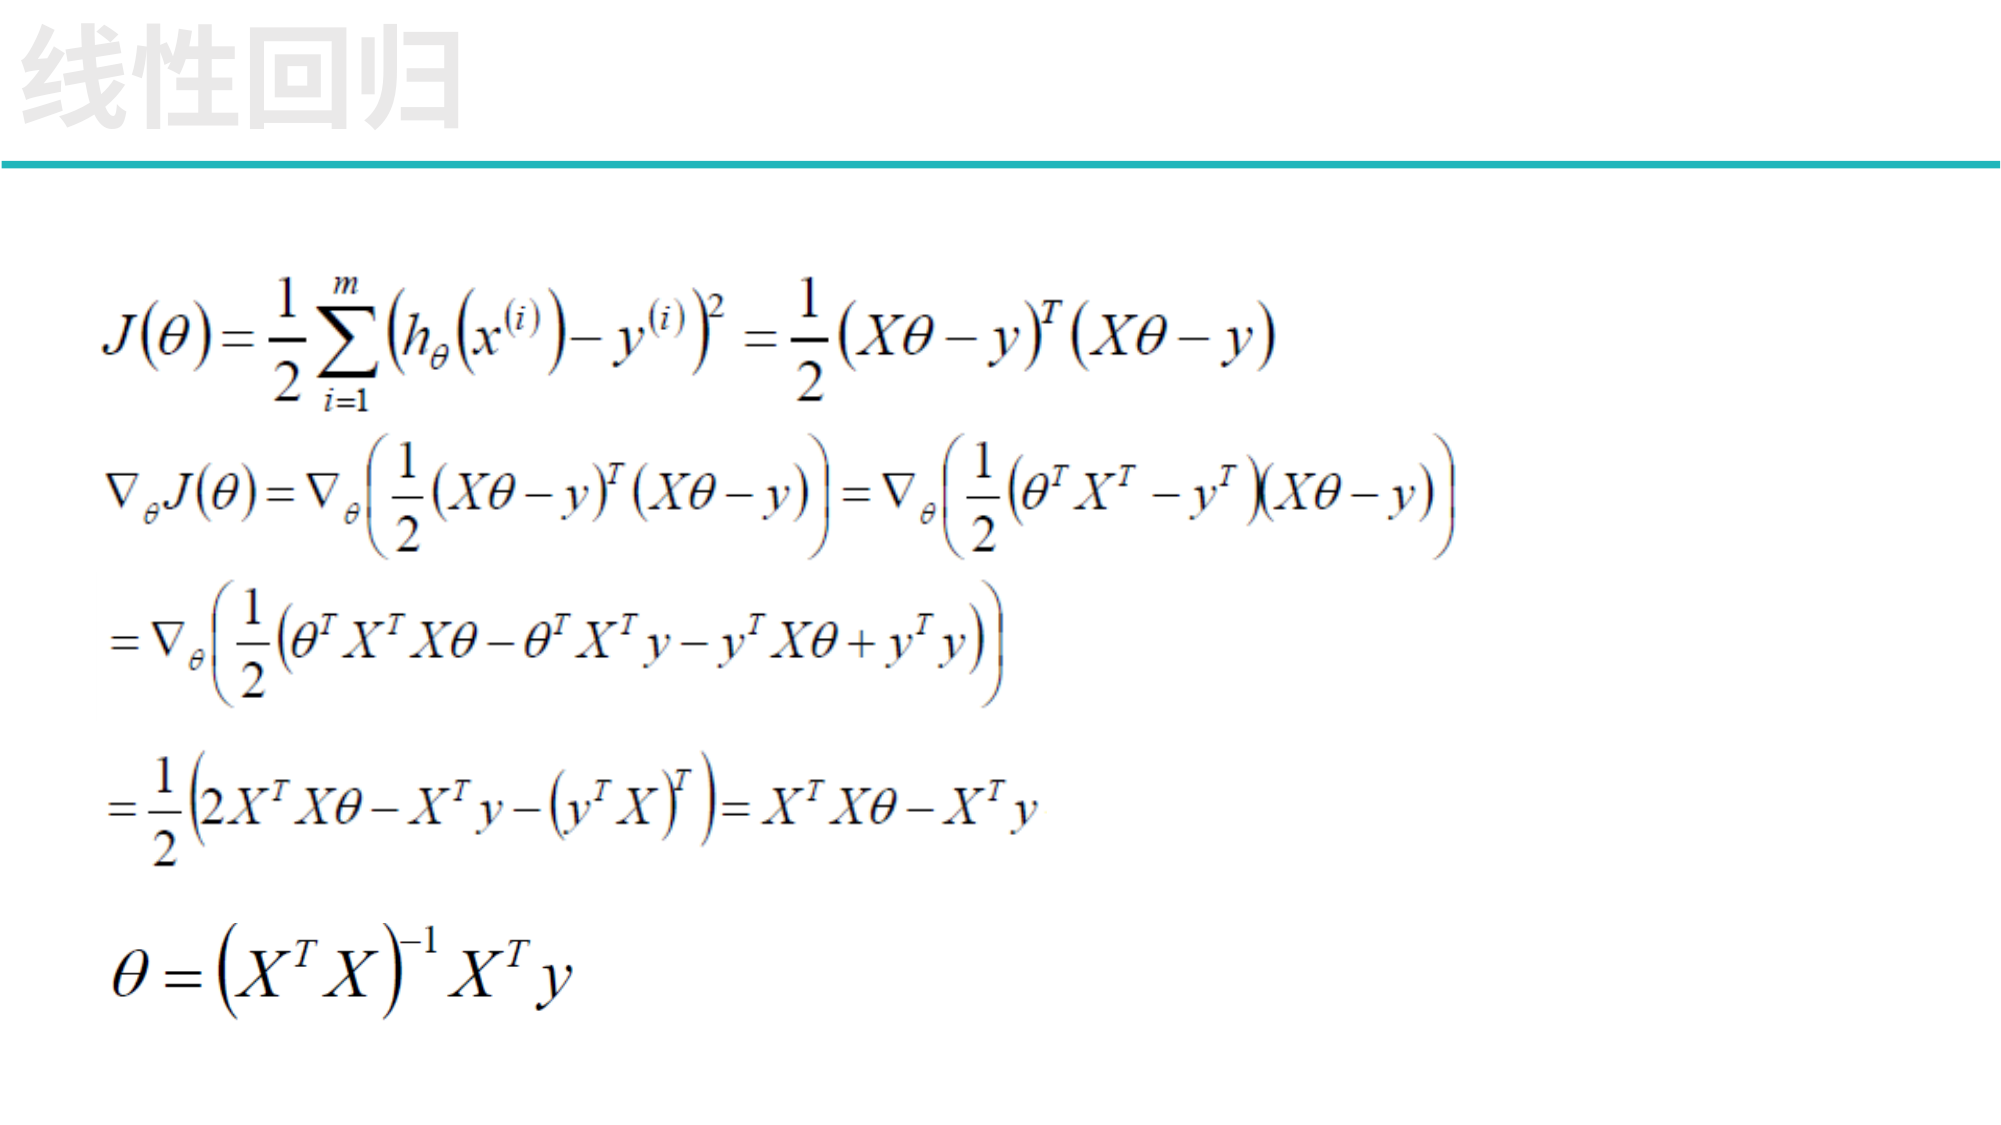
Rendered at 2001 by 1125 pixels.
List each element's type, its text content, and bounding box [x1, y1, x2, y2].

text_box 线性回归 [2, 0, 483, 150]
picture [84, 732, 1047, 879]
picture [100, 922, 601, 1025]
picture [95, 419, 1481, 721]
picture [100, 265, 1301, 416]
